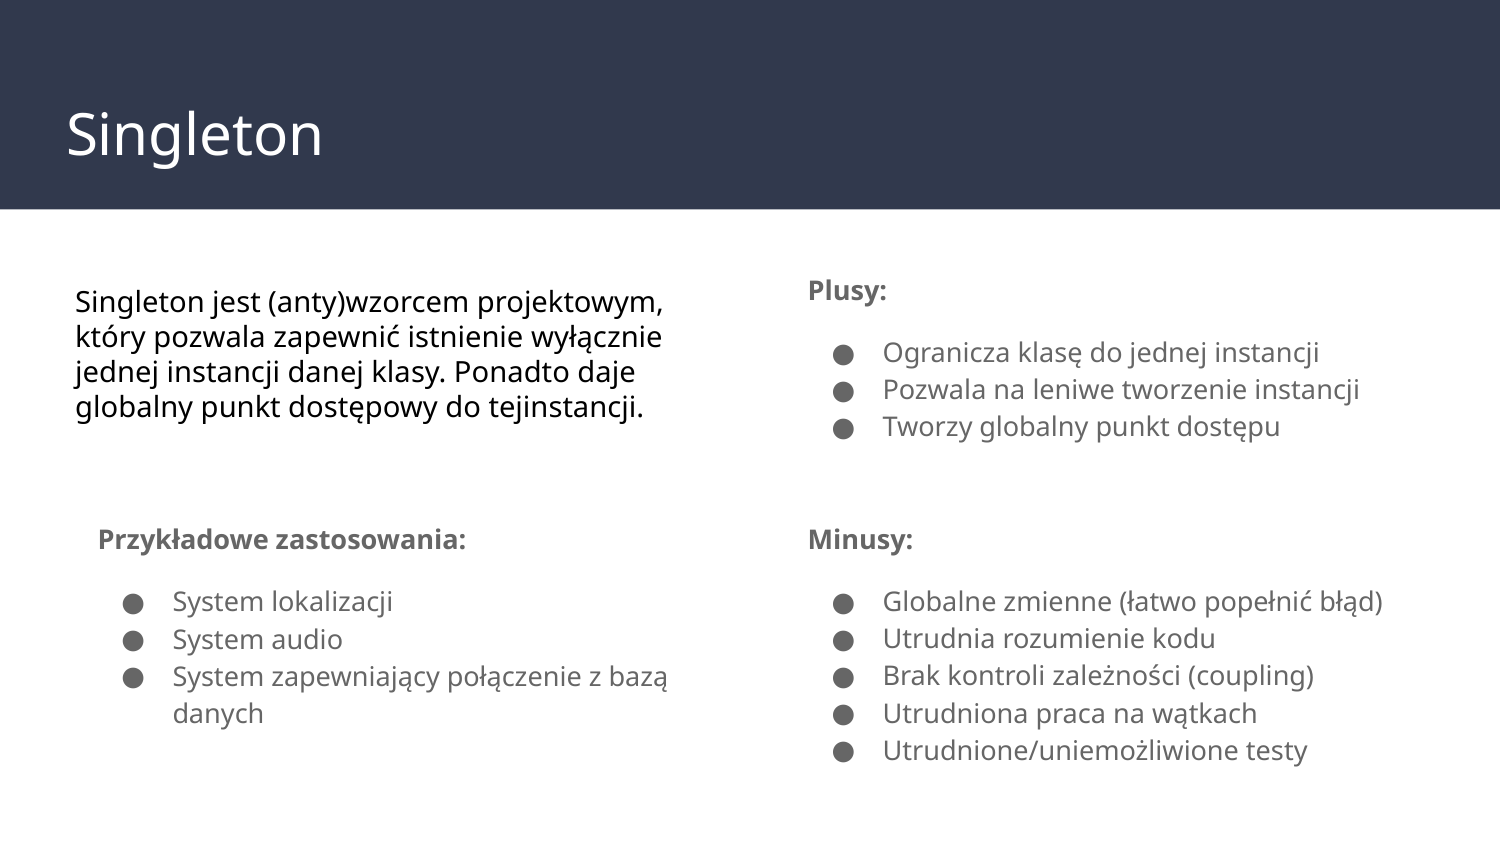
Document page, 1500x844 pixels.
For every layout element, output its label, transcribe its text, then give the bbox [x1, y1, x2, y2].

title Singleton [51, 82, 1449, 185]
text_box Przykładowe zastosowania: System lokalizacji System audio System zapewniający połączenie z bazą danych [82, 502, 739, 745]
text_box Singleton jest (anty)wzorcem projektowym, który pozwala zapewnić istnienie wyłącznie jednej instancji danej klasy. Ponadto daje globalny punkt dostępowy do tejinstancji. [60, 267, 730, 438]
list Minusy: Globalne zmienne (łatwo popełnić błąd) Utrudnia rozumienie kodu Brak kontroli zależności (coupling) Utrudniona praca na wątkach Utrudnione/uniemożliwione testy [792, 502, 1449, 801]
list Plusy: Ogranicza klasę do jednej instancji Pozwala na leniwe tworzenie instancji Tworzy globalny punkt dostępu [792, 253, 1449, 502]
